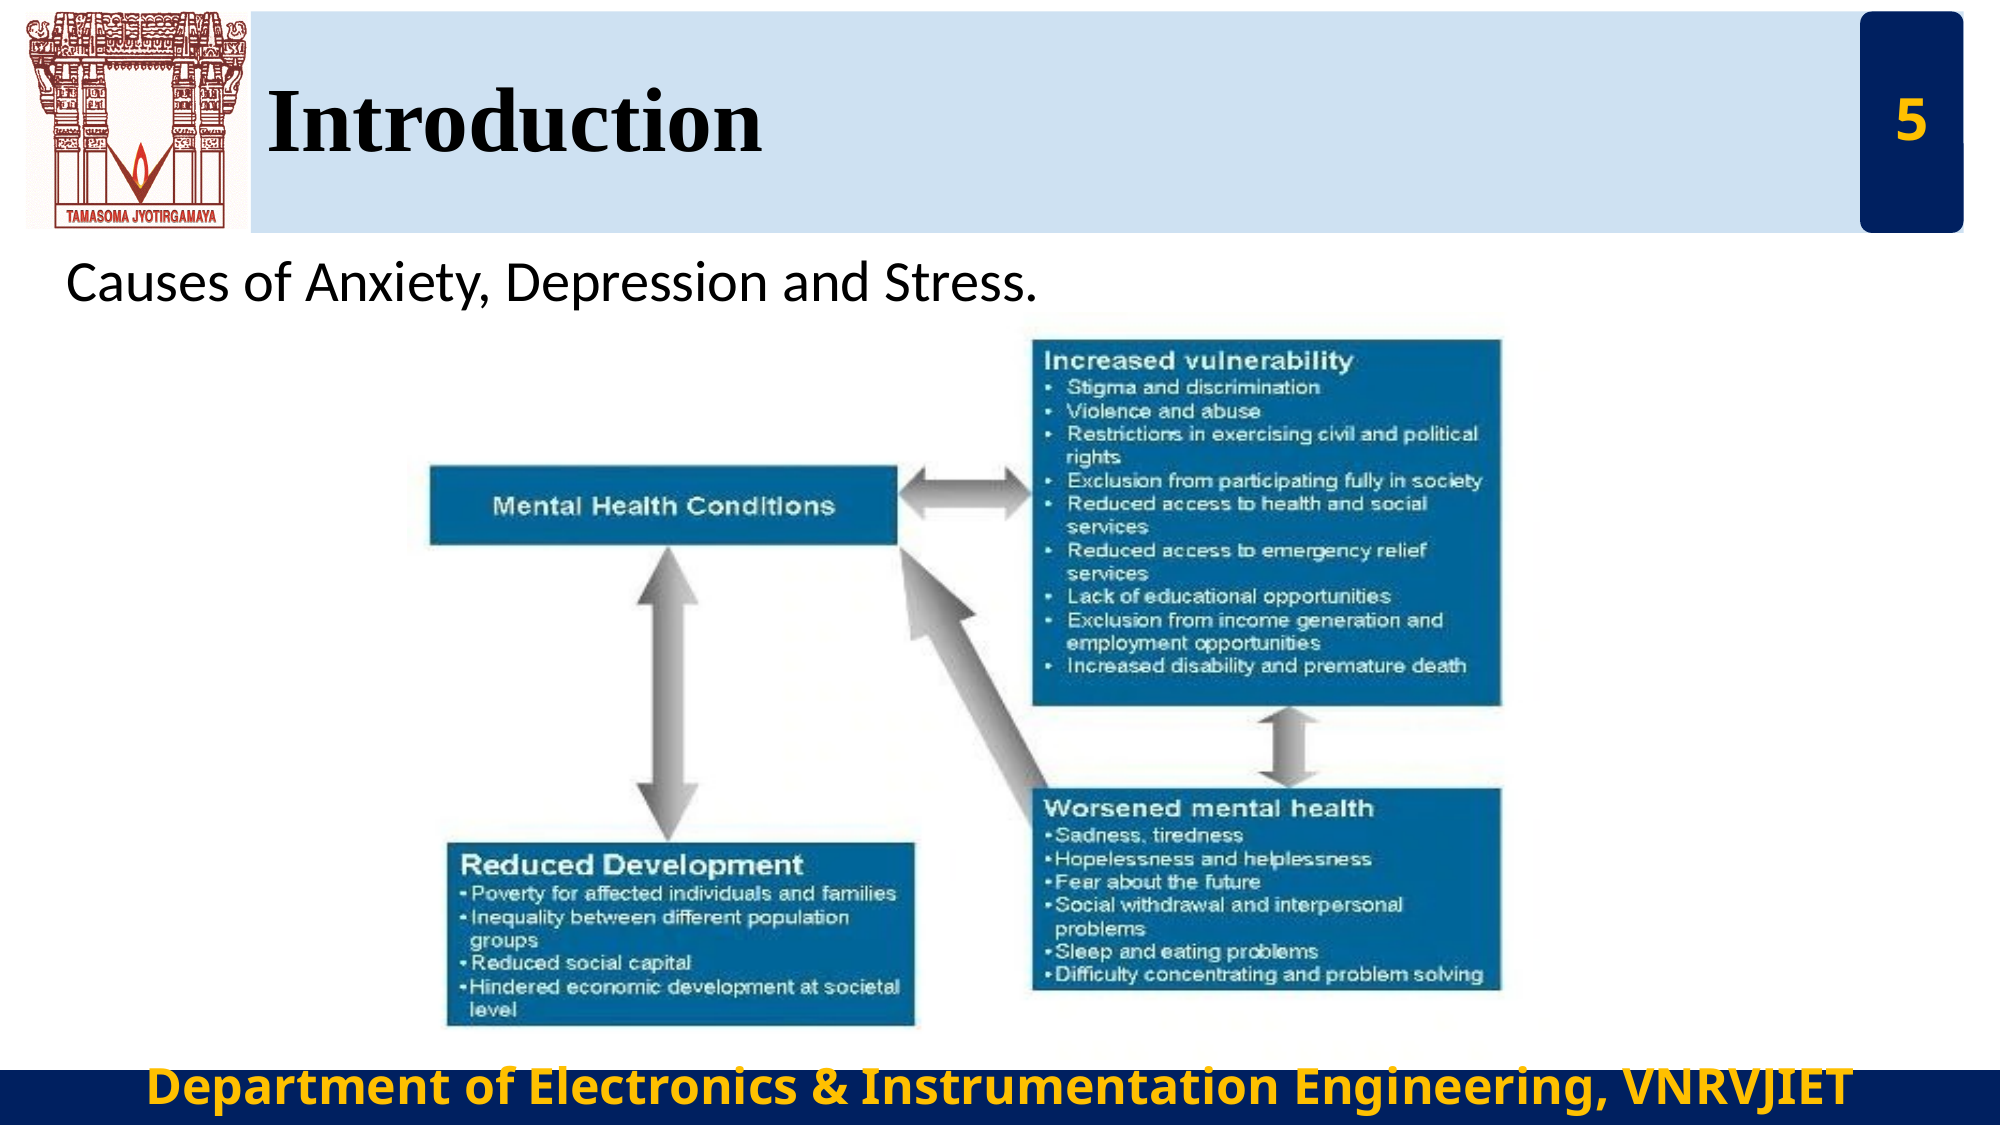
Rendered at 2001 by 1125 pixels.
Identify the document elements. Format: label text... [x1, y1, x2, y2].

picture [25, 11, 248, 229]
title Introduction [250, 11, 1862, 233]
footer Department of Electronics & Instrumentation Engineering, VNRVJIET [0, 1070, 2000, 1125]
list Causes of Anxiety, Depression and Stress. [51, 243, 2000, 1070]
picture [407, 312, 1550, 1060]
slide_number 5 [1857, 8, 1967, 237]
